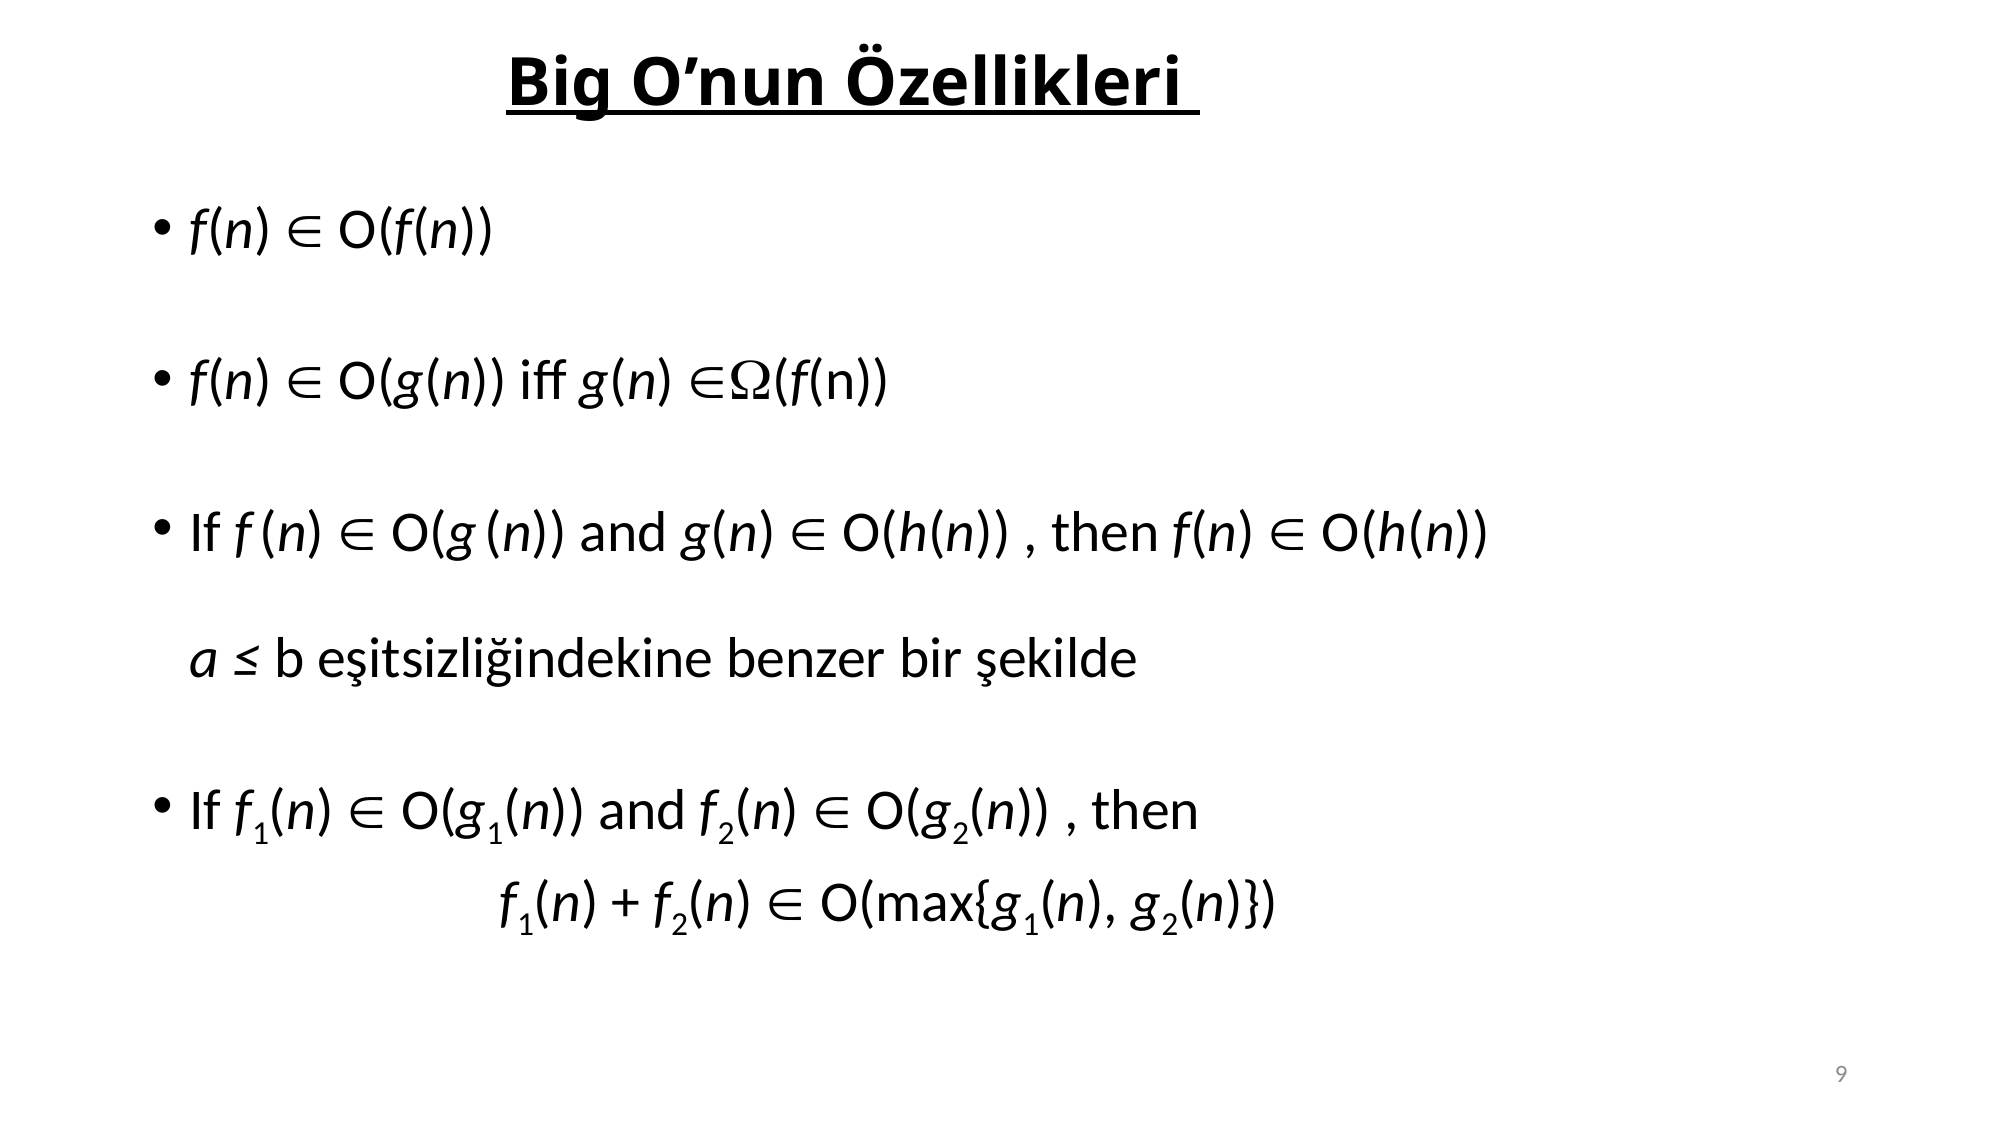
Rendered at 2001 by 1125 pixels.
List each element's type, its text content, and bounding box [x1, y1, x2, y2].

list f(n)  O(f(n)) f(n)  O(g(n)) iff g(n) (f(n)) If f (n)  O(g (n)) and g(n)  O(h(n)) , then f(n)  O(h(n)) a ≤ b eşitsizliğindekine benzer bir şekilde If f1(n)  O(g1(n)) and f2(n)  O(g2(n)) , then f1(n) + f2(n)  O(max{g1(n), g2(n)}) [137, 190, 1863, 1014]
slide_number 9 [1412, 1042, 1863, 1103]
title Big O’nun Özellikleri [491, 37, 1917, 130]
